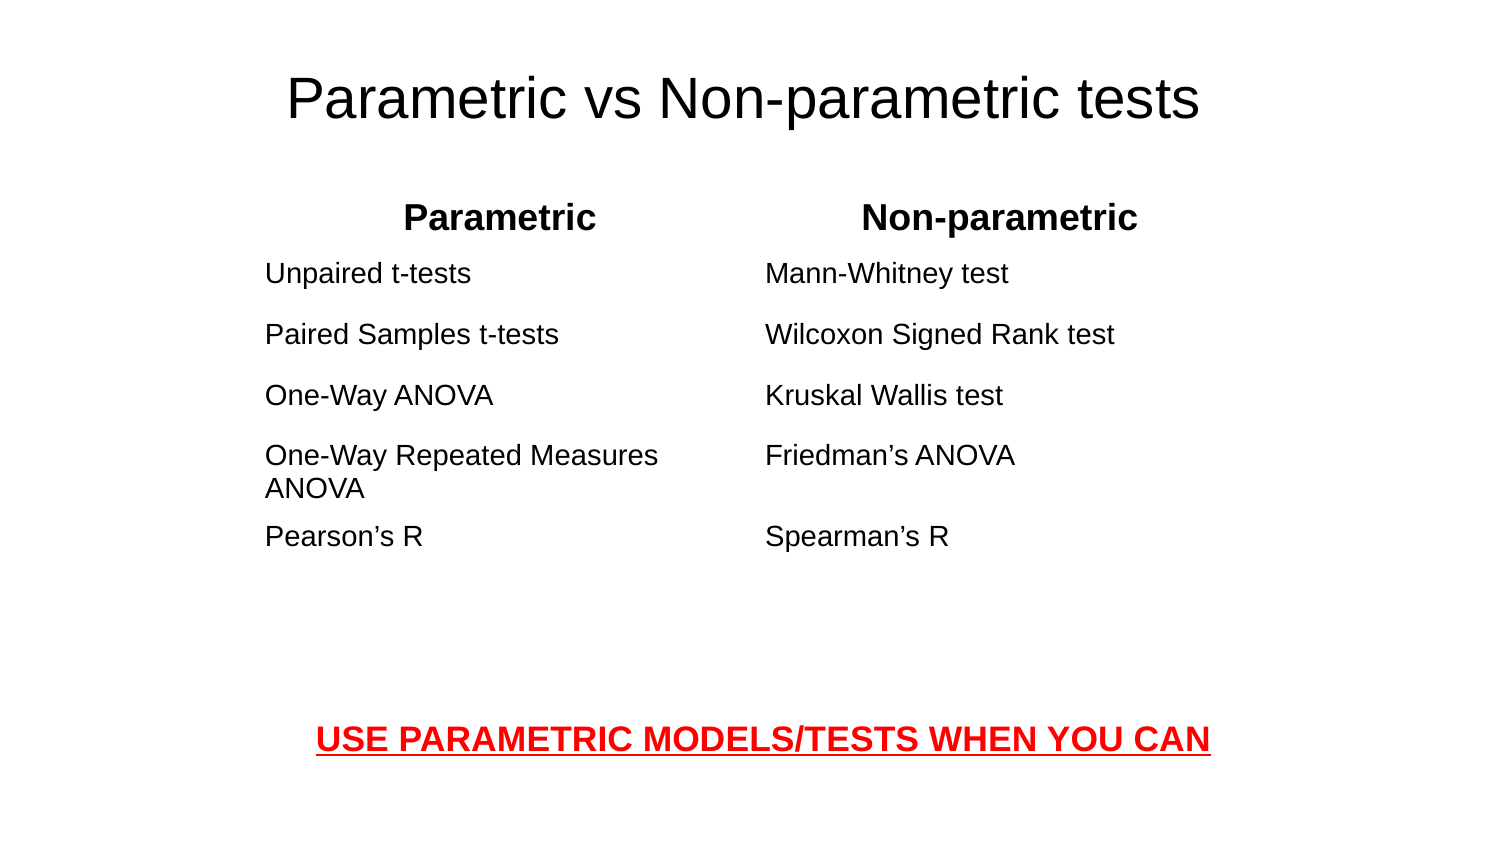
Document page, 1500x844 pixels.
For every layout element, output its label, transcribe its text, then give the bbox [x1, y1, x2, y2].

table_cell Spearman’s R [750, 512, 1250, 573]
table_cell Unpaired t-tests [250, 249, 750, 310]
table_cell One-Way ANOVA [250, 371, 750, 432]
list USE PARAMETRIC MODELS/TESTS WHEN YOU CAN [45, 694, 1483, 782]
table_cell Mann-Whitney test [750, 249, 1250, 310]
table_header Non-parametric [750, 189, 1250, 249]
table_cell Friedman’s ANOVA [750, 432, 1250, 512]
table_cell Paired Samples t-tests [250, 310, 750, 371]
table_cell Pearson’s R [250, 512, 750, 573]
table_cell One-Way Repeated Measures ANOVA [250, 432, 750, 512]
table_cell Kruskal Wallis test [750, 371, 1250, 432]
table_cell Wilcoxon Signed Rank test [750, 310, 1250, 371]
table_header Parametric [250, 189, 750, 249]
title Parametric vs Non-parametric tests [45, 45, 1443, 116]
